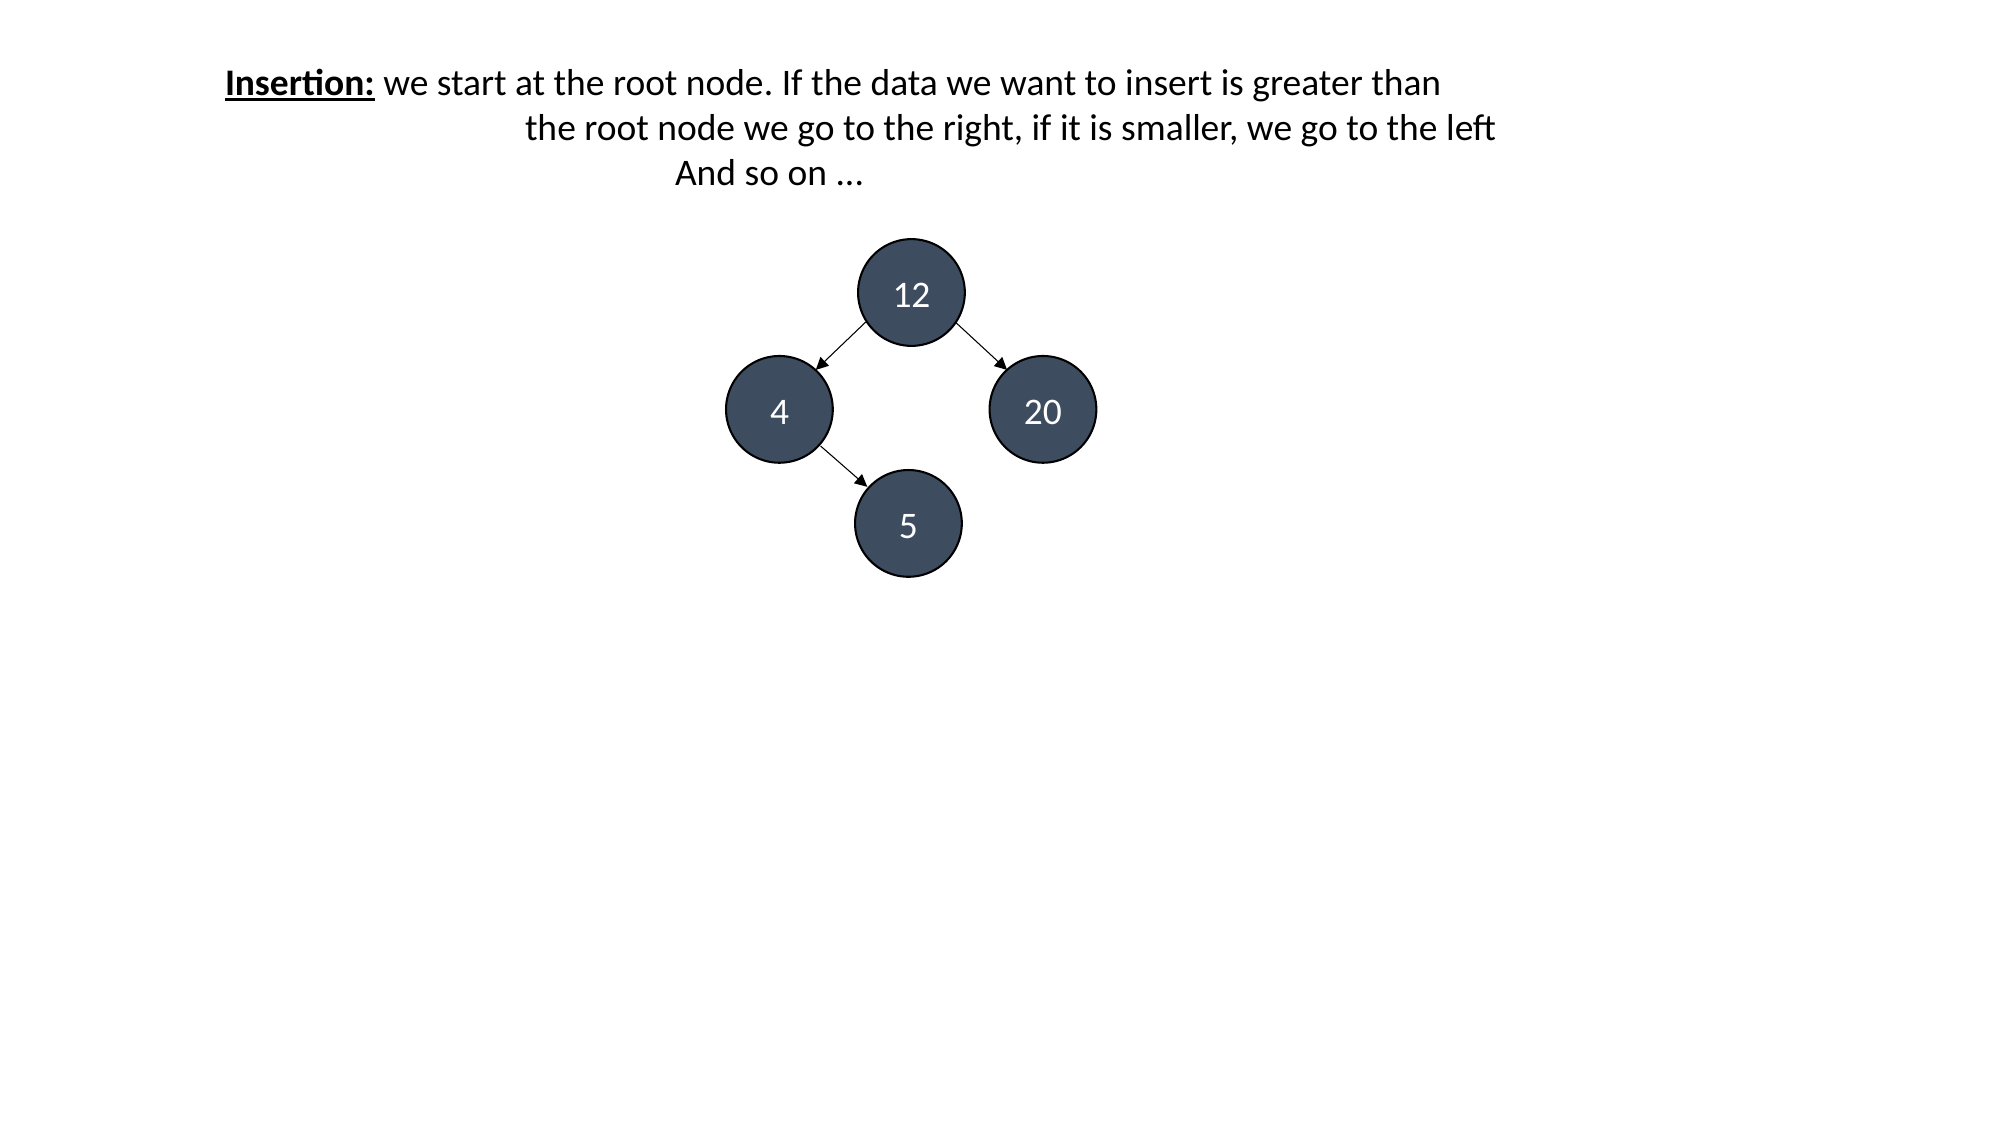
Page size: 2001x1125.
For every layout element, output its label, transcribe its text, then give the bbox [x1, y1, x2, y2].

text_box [955, 321, 1008, 370]
text_box Insertion: we start at the root node. If the data we want to insert is greater than the root node we go to the right, if it is smaller, we go to the left And so on ... [210, 50, 1513, 201]
text_box 5 [854, 468, 963, 578]
text_box 4 [724, 354, 834, 464]
text_box 12 [857, 238, 966, 347]
text_box 20 [988, 354, 1098, 464]
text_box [815, 321, 866, 370]
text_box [820, 446, 868, 487]
